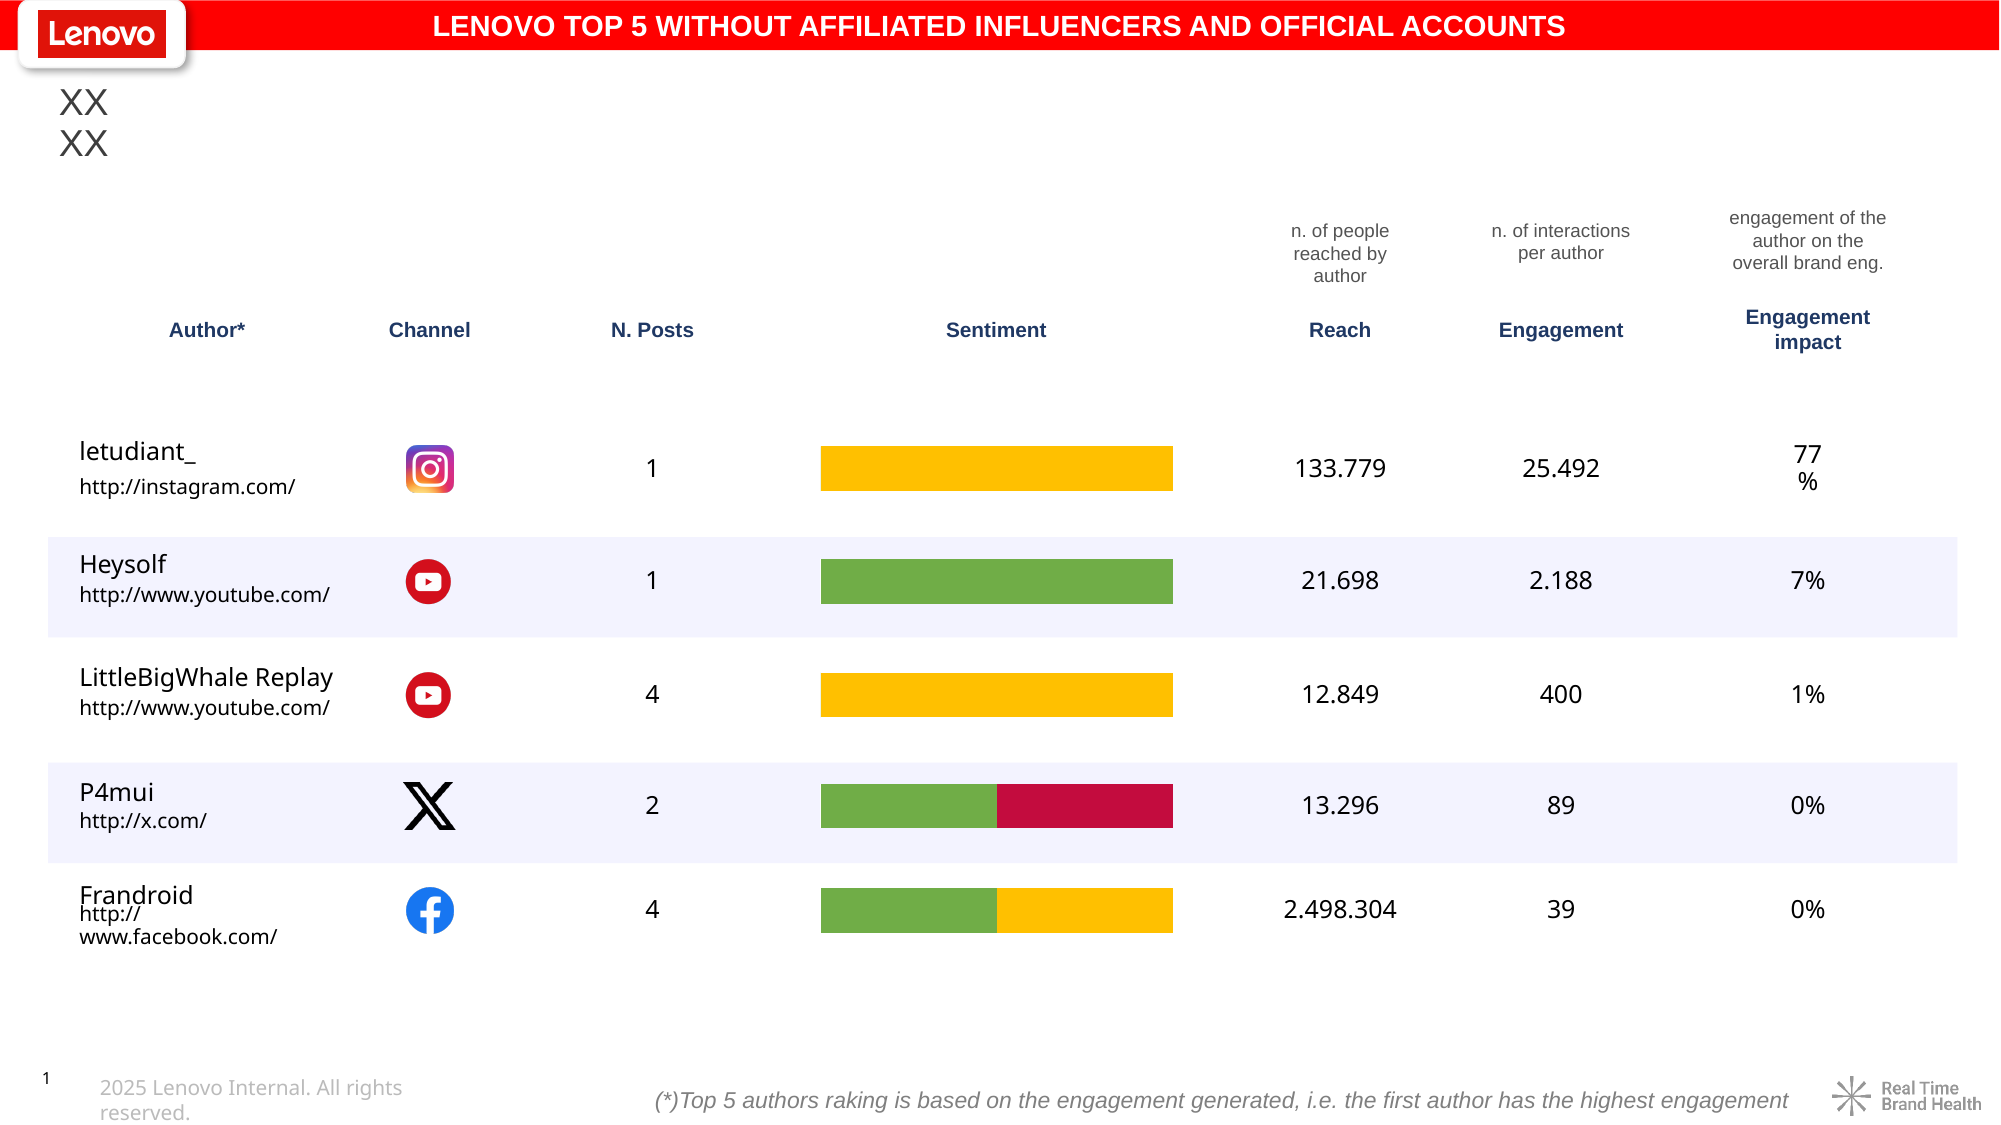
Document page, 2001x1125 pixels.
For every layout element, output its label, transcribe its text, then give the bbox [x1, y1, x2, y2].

text_box 133.779 [1283, 455, 1398, 483]
text_box 1 [596, 455, 709, 483]
picture [1832, 1076, 1982, 1116]
text_box 0% [1783, 897, 1833, 925]
text_box 2.498.304 [1283, 897, 1398, 925]
text_box P4mui [79, 779, 335, 807]
text_box 2 [596, 792, 709, 820]
text_box Heysolf [79, 552, 335, 580]
text_box 12.849 [1283, 681, 1398, 709]
text_box Frandroid [79, 882, 335, 910]
text_box http://x.com/ [79, 810, 335, 833]
picture [396, 671, 464, 719]
chart [806, 874, 1187, 948]
text_box 4 [596, 897, 709, 925]
text_box 2.188 [1521, 567, 1601, 596]
text_box 21.698 [1283, 567, 1398, 596]
text_box http://www.facebook.com/ [79, 915, 335, 938]
text_box letudiant_ [79, 439, 335, 467]
chart [806, 545, 1187, 618]
text_box 77% [1783, 455, 1833, 483]
text_box (*)Top 5 authors raking is based on the engagement generated, i.e. the first author has the highest engagement [626, 1078, 1805, 1122]
text_box 1 [596, 567, 709, 596]
text_box 0% [1783, 792, 1833, 820]
chart [806, 432, 1187, 506]
chart [806, 659, 1187, 732]
picture [38, 10, 166, 58]
picture [396, 557, 464, 605]
picture [406, 887, 454, 935]
text_box LittleBigWhale Replay [79, 664, 335, 692]
chart [806, 769, 1187, 843]
text_box 89 [1521, 792, 1601, 820]
text_box 1% [1783, 681, 1833, 709]
text_box http://www.youtube.com/ [79, 697, 335, 720]
picture [403, 782, 456, 830]
text_box http://www.youtube.com/ [79, 584, 335, 607]
text_box http://instagram.com/ [79, 476, 335, 499]
text_box 25.492 [1521, 455, 1601, 483]
picture [406, 445, 454, 493]
text_box 7% [1783, 567, 1833, 596]
text_box 39 [1521, 897, 1601, 925]
text_box 13.296 [1283, 792, 1398, 820]
text_box 4 [596, 672, 709, 718]
text_box XX XX [51, 76, 1827, 216]
text_box 400 [1521, 681, 1601, 709]
